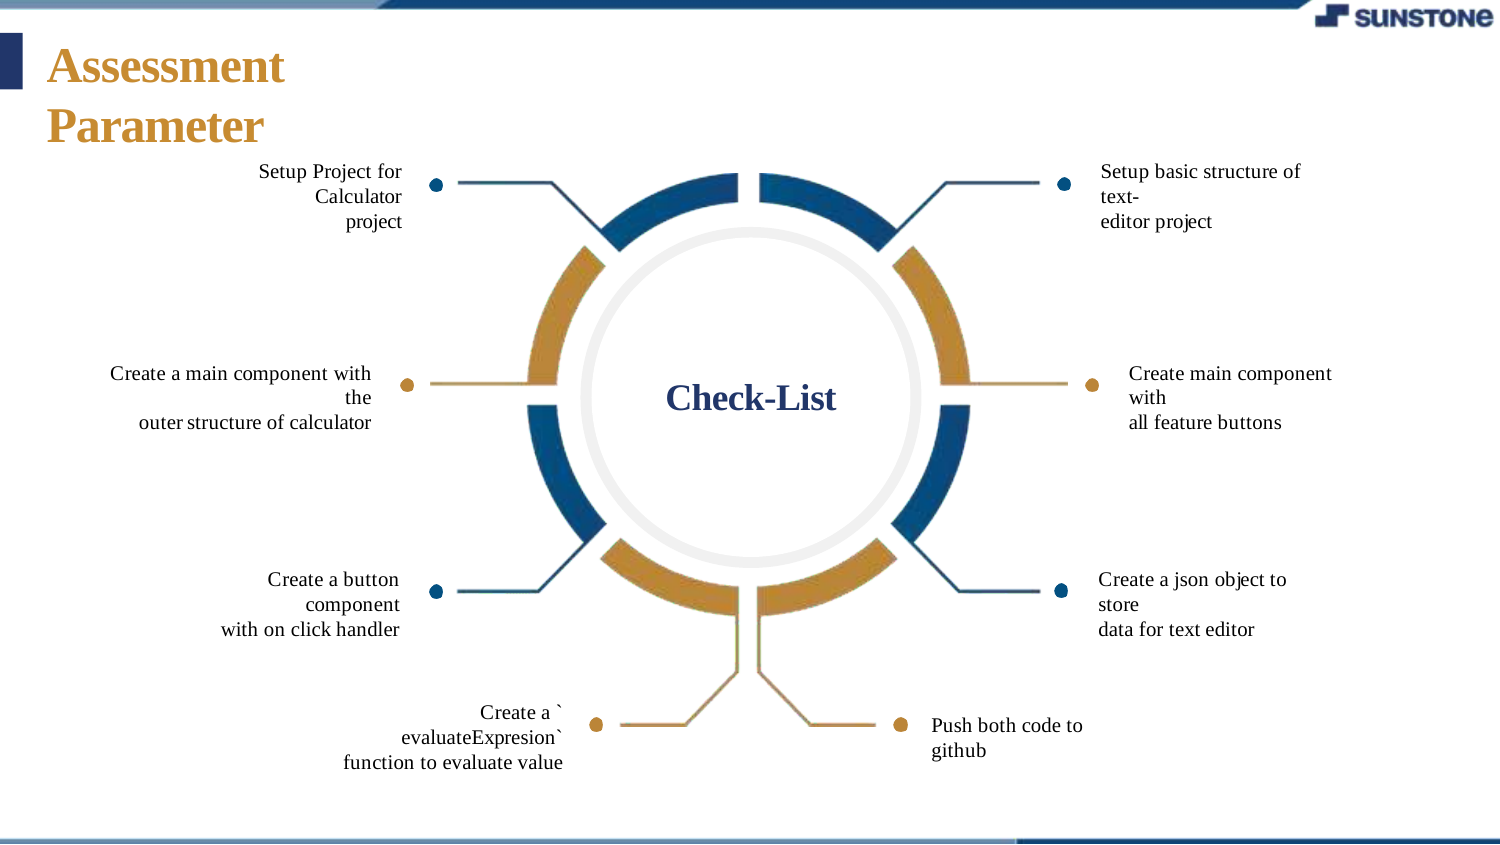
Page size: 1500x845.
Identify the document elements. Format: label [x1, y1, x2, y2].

text_box [0, 0, 1500, 844]
